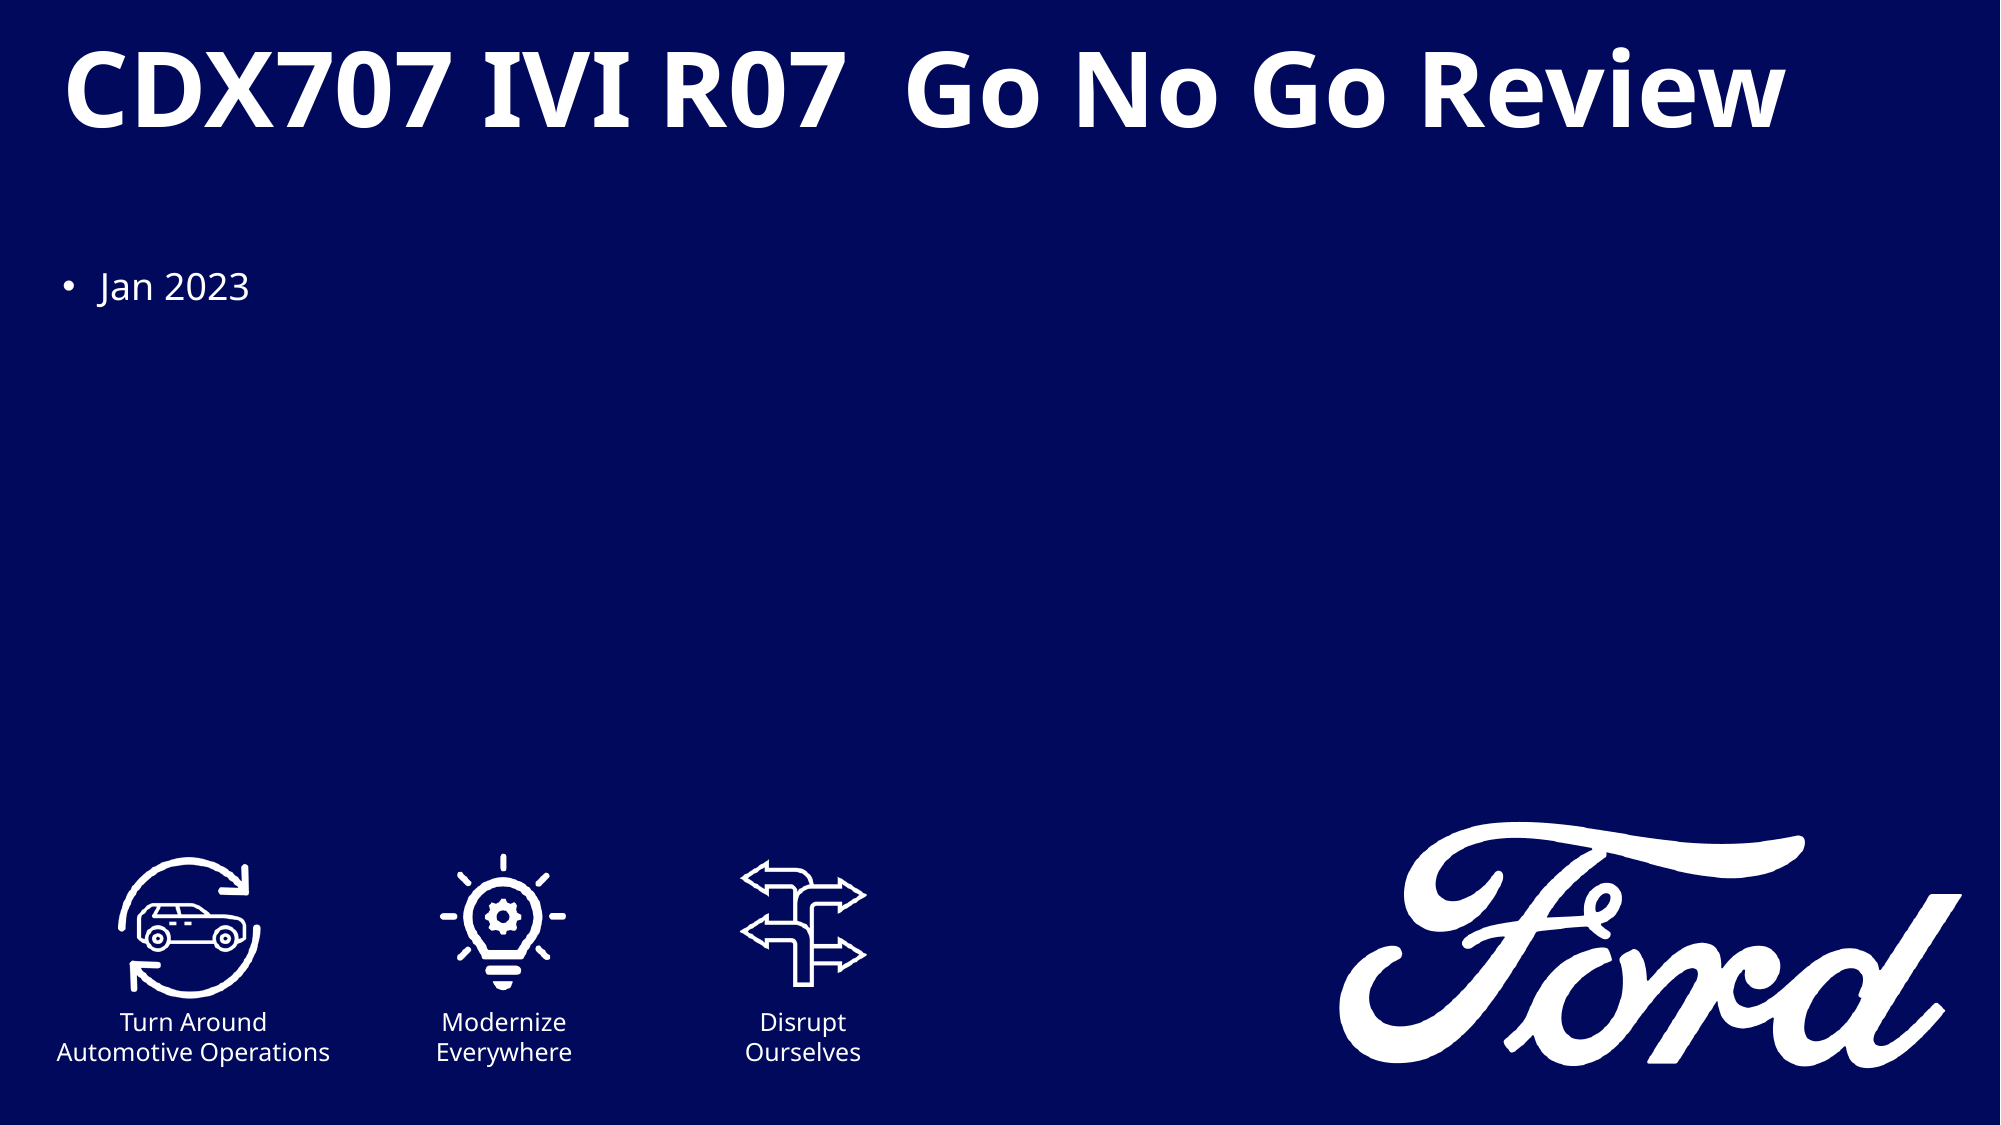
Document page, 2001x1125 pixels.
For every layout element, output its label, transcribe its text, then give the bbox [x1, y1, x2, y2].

picture [1317, 812, 1966, 1078]
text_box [32, 847, 910, 1075]
list CDX707 IVI R07 Go No Go Review [47, 29, 1953, 238]
list Jan 2023 [47, 260, 739, 321]
